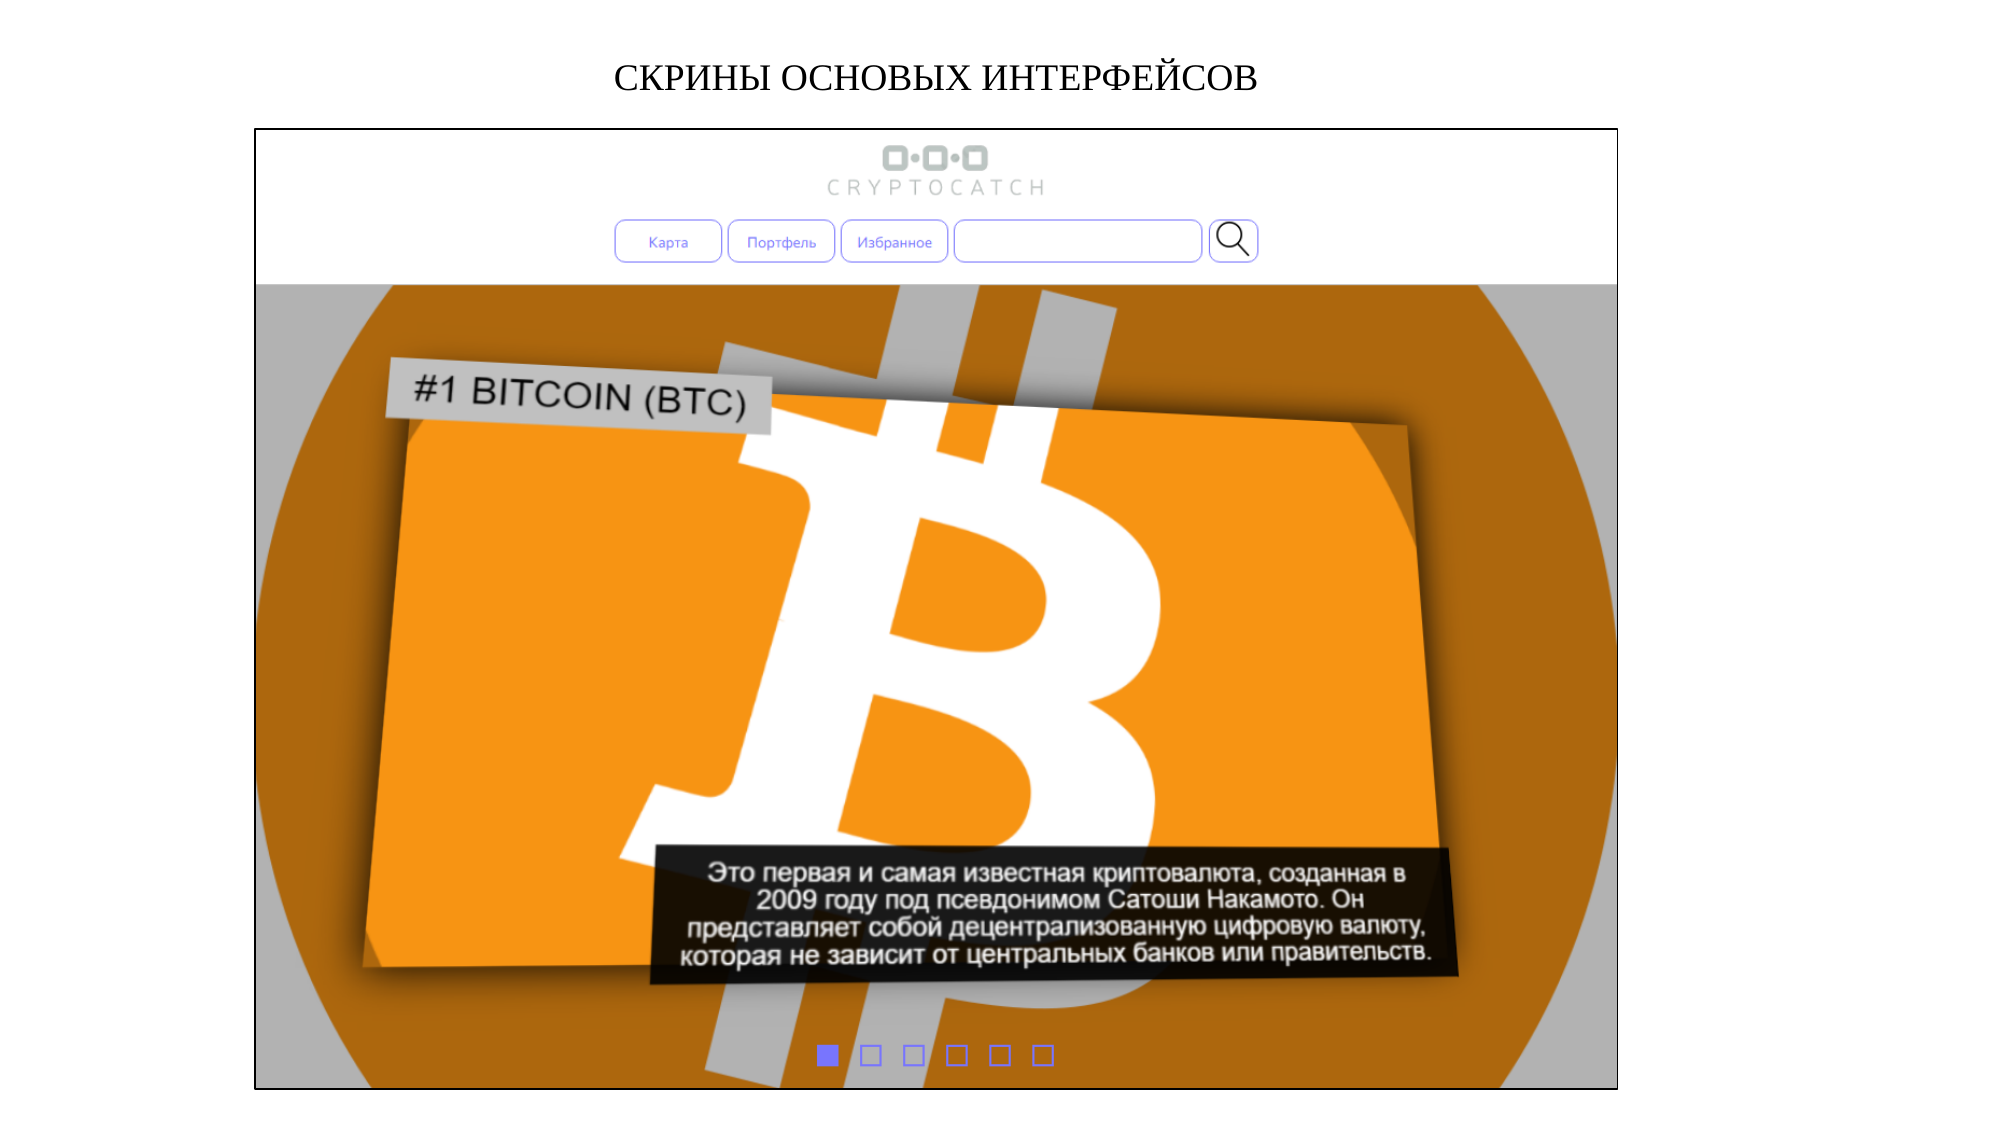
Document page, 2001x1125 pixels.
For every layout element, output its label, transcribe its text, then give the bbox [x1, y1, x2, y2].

picture [255, 129, 1618, 1089]
text_box СКРИНЫ ОСНОВЫХ ИНТЕРФЕЙСОВ [412, 45, 1460, 106]
